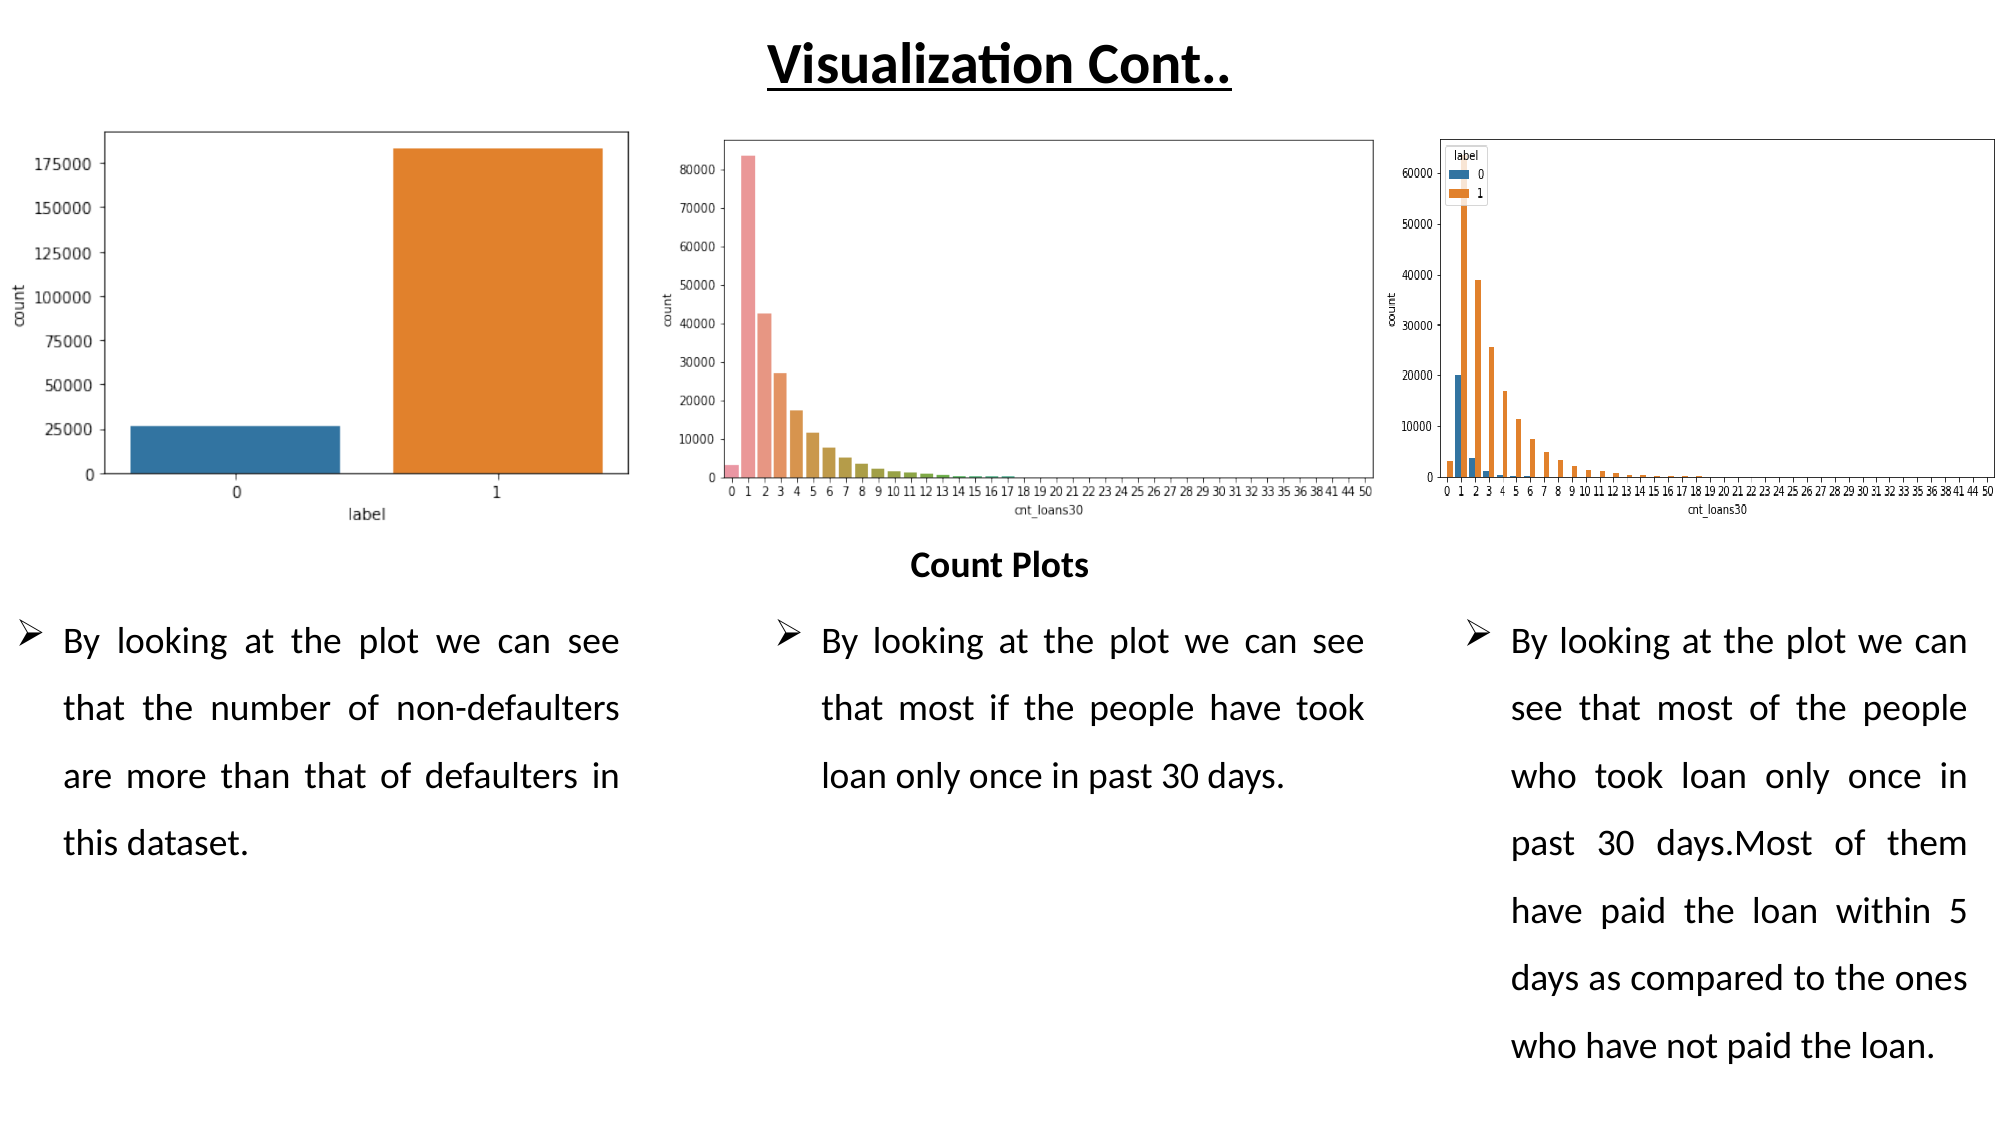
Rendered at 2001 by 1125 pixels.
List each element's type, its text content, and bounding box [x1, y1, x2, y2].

picture [654, 131, 2000, 526]
text_box By looking at the plot we can see that most of the people who took loan only once in past 30 days.Most of them have paid the loan within 5 days as compared to the ones who have not paid the loan. [1449, 585, 1984, 1073]
text_box Visualization Cont.. [0, 26, 2000, 104]
text_box By looking at the plot we can see that most if the people have took loan only once in past 30 days. [759, 585, 1381, 803]
text_box By looking at the plot we can see that the number of non-defaulters are more than that of defaulters in this dataset. [1, 585, 636, 871]
text_box Count Plots [895, 535, 1105, 592]
picture [1, 122, 640, 533]
